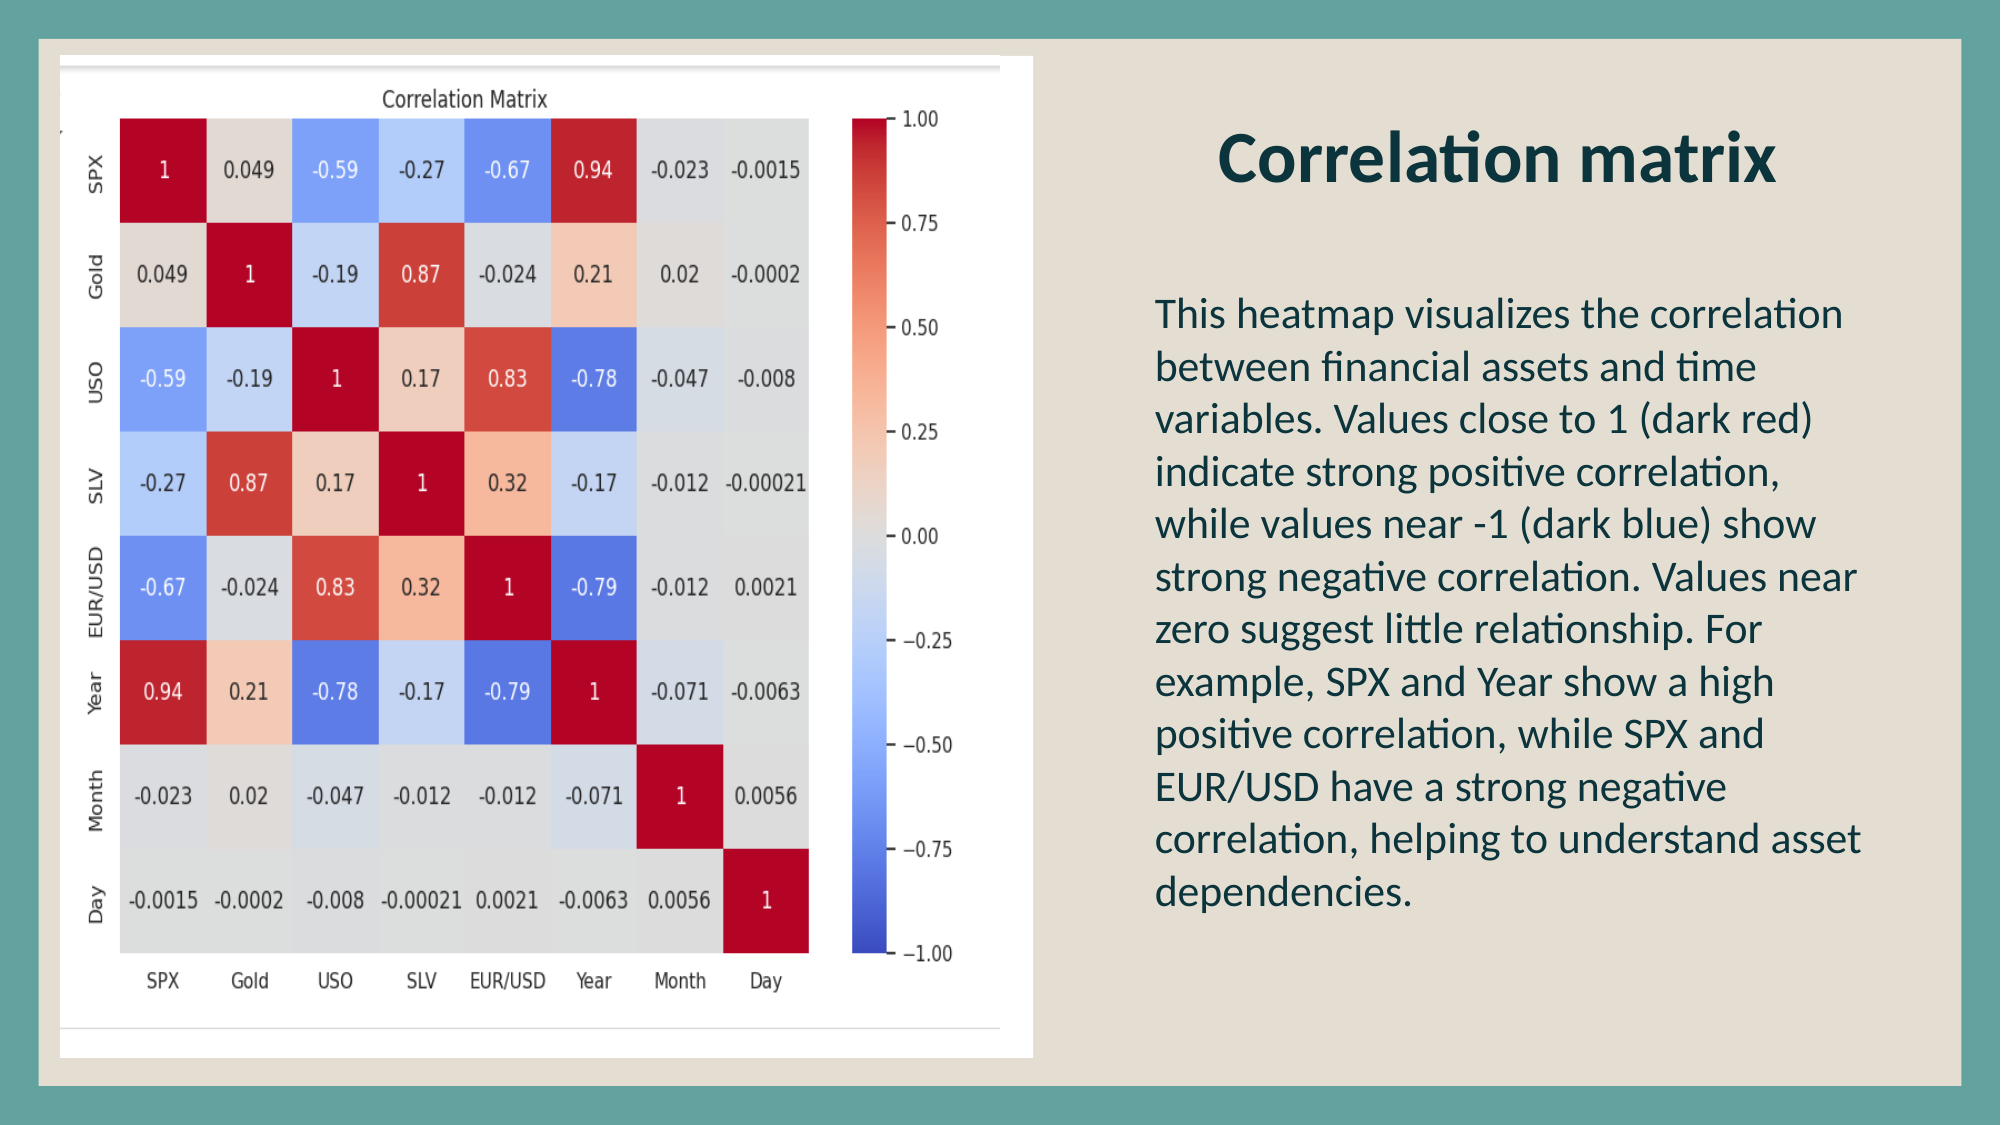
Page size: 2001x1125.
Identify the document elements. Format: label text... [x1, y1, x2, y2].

title Correlation matrix [1158, 105, 1893, 277]
picture [59, 55, 1001, 1036]
list This heatmap visualizes the correlation between financial assets and time variables. Values close to 1 (dark red) indicate strong positive correlation, while values near -1 (dark blue) show strong negative correlation. Values near zero suggest little relationship. For example, SPX and Year show a high positive correlation, while SPX and EUR/USD have a strong negative correlation, helping to understand asset dependencies. [1139, 277, 1893, 990]
text_box [60, 55, 1034, 1058]
